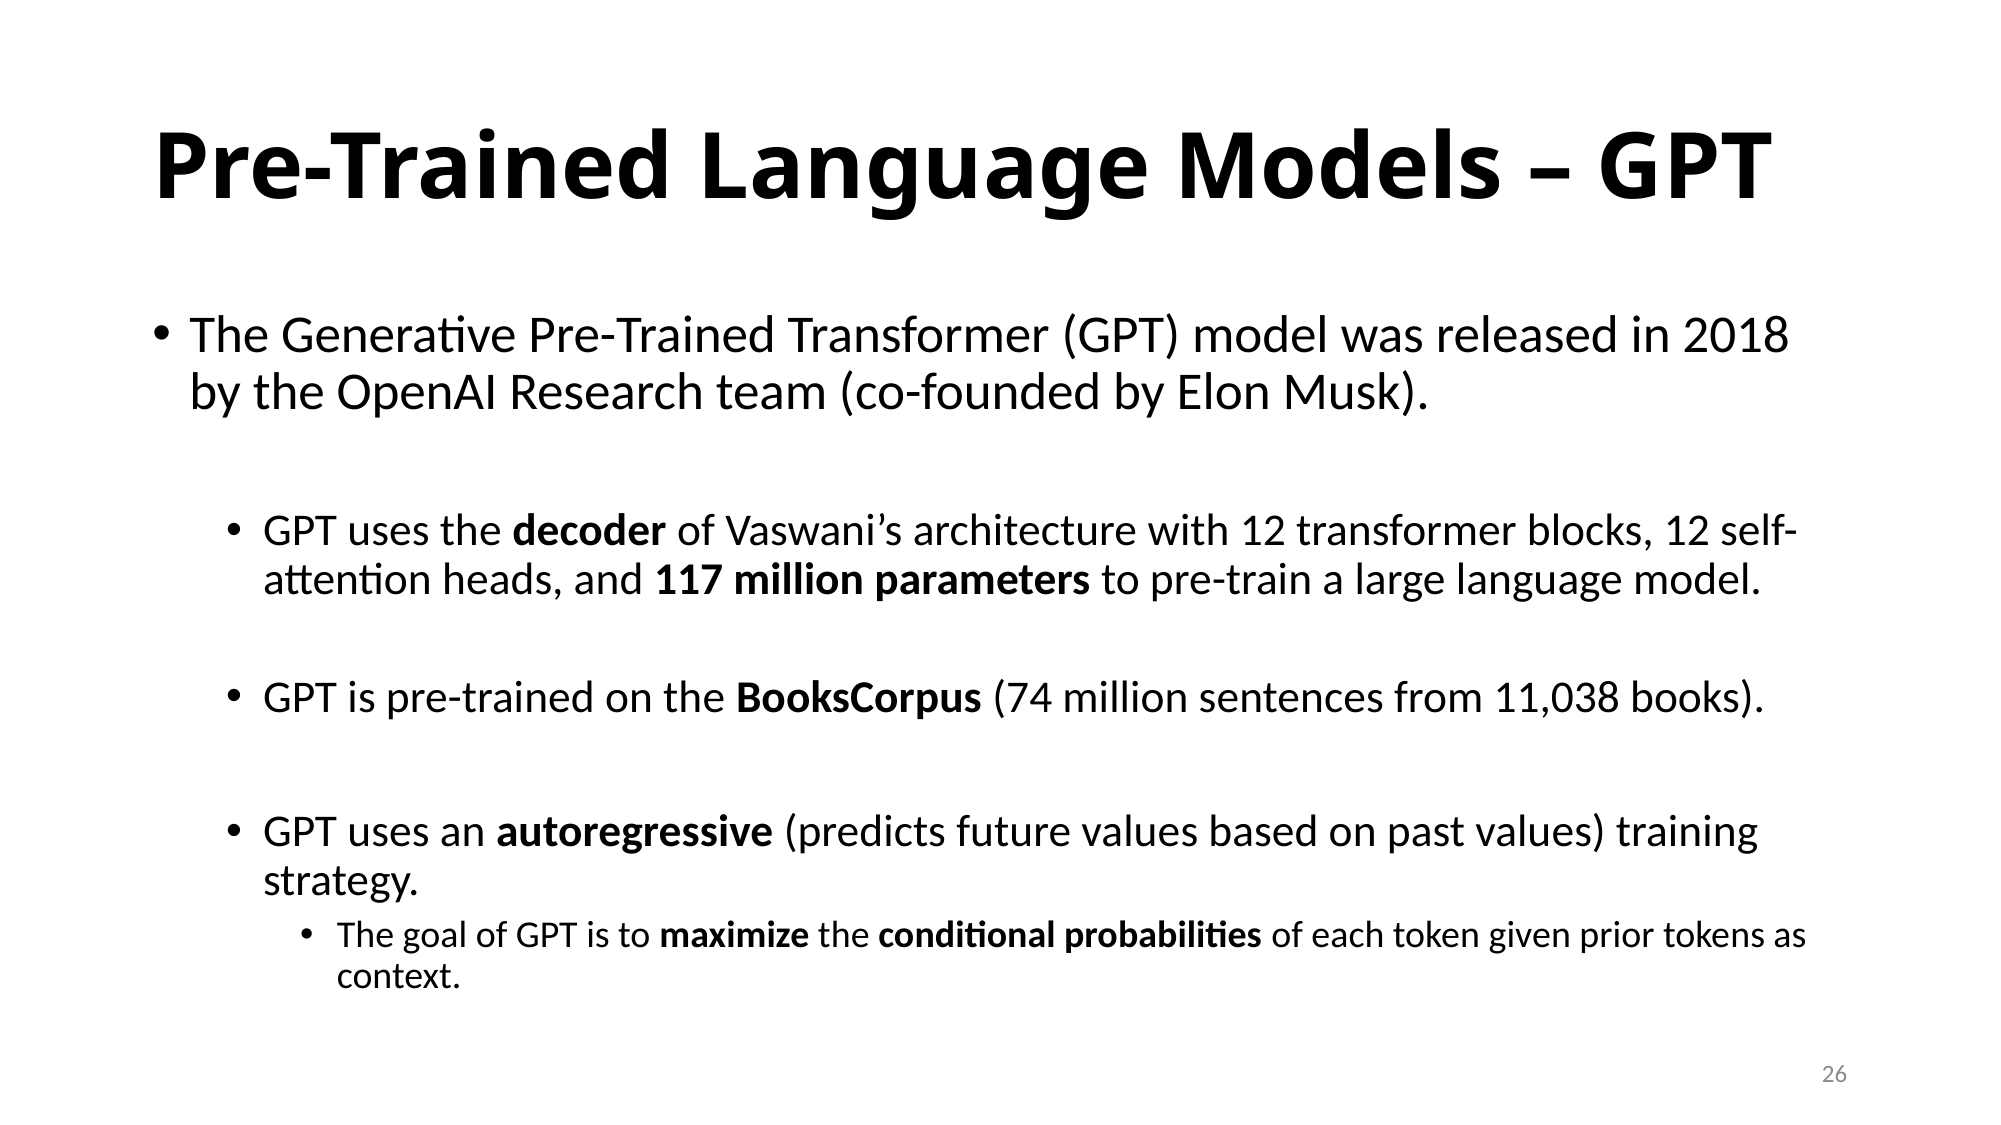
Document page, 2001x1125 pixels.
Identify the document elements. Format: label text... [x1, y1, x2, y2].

slide_number 26 [1412, 1042, 1863, 1103]
title Pre-Trained Language Models – GPT [137, 59, 1863, 278]
list The Generative Pre-Trained Transformer (GPT) model was released in 2018 by the OpenAI Research team (co-founded by Elon Musk). GPT uses the decoder of Vaswani’s architecture with 12 transformer blocks, 12 self-attention heads, and 117 million parameters to pre-train a large language model. GPT is pre-trained on the BooksCorpus (74 million sentences from 11,038 books). GPT uses an autoregressive (predicts future values based on past values) training strategy. The goal of GPT is to maximize the conditional probabilities of each token given prior tokens as context. [137, 299, 1838, 1014]
